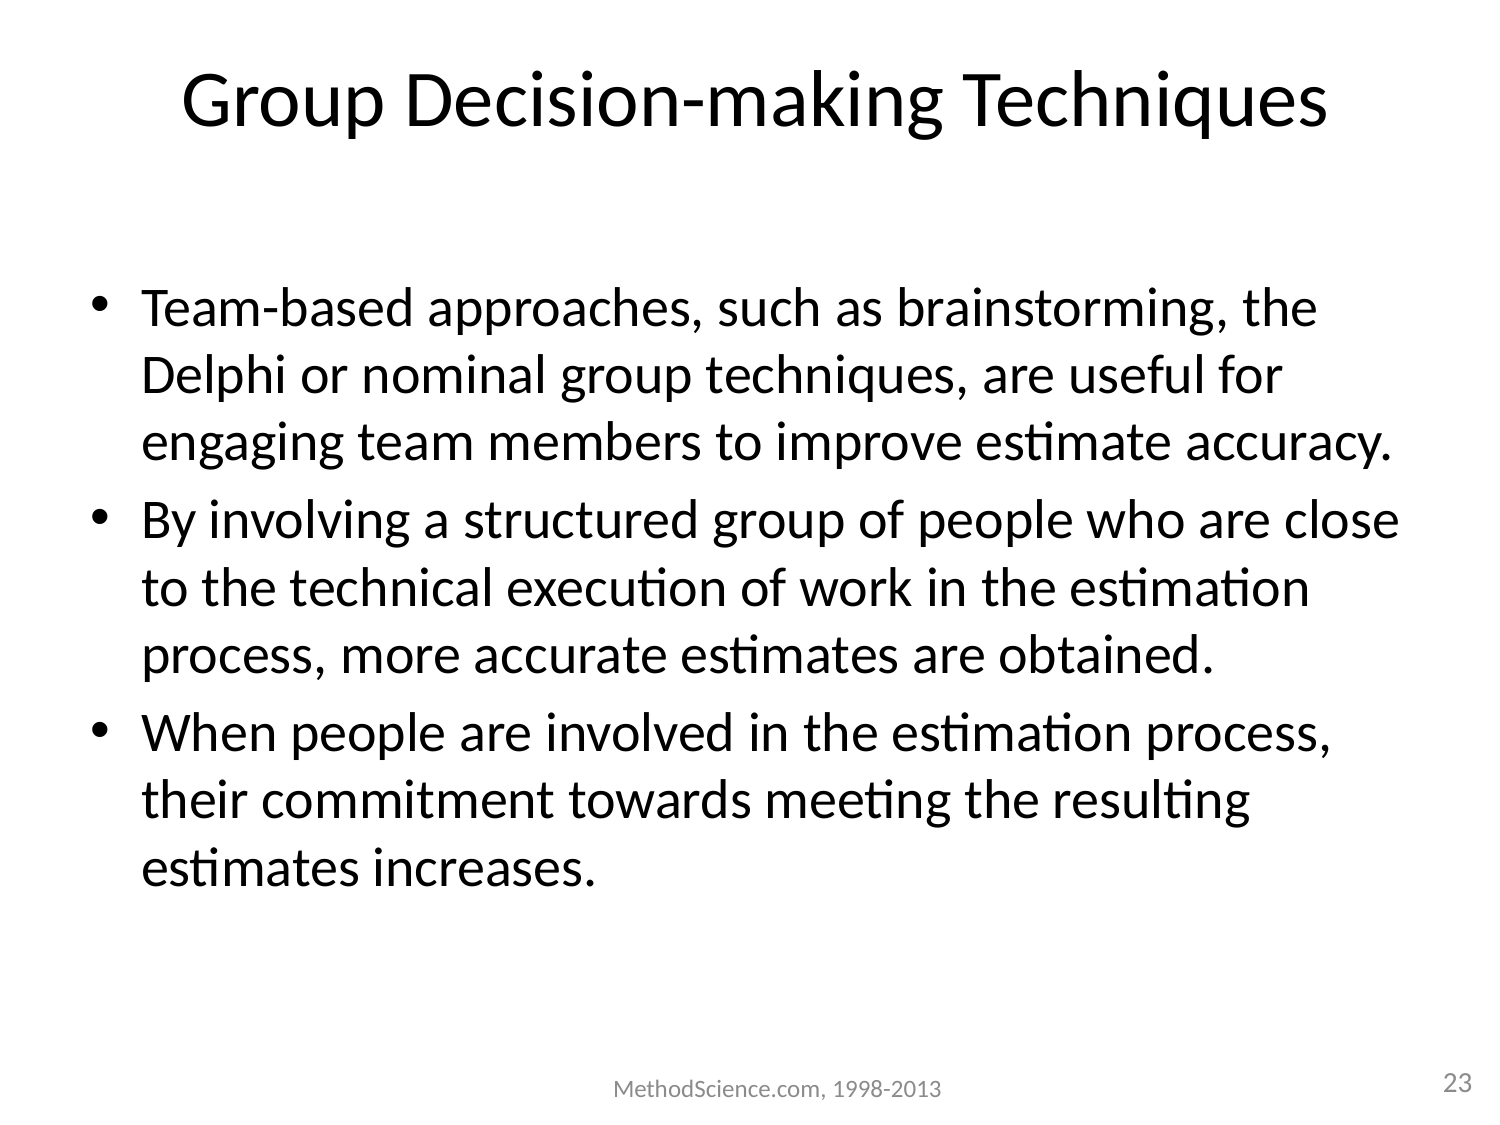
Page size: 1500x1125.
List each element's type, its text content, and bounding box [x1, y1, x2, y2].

list Team-based approaches, such as brainstorming, the Delphi or nominal group techniques, are useful for engaging team members to improve estimate accuracy. By involving a structured group of people who are close to the technical execution of work in the estimation process, more accurate estimates are obtained. When people are involved in the estimation process, their commitment towards meeting the resulting estimates increases. [75, 262, 1425, 1005]
footer MethodScience.com, 1998-2013 [443, 1050, 1113, 1125]
title Group Decision-making Techniques [118, 0, 1394, 188]
slide_number 23 [1387, 1050, 1488, 1113]
